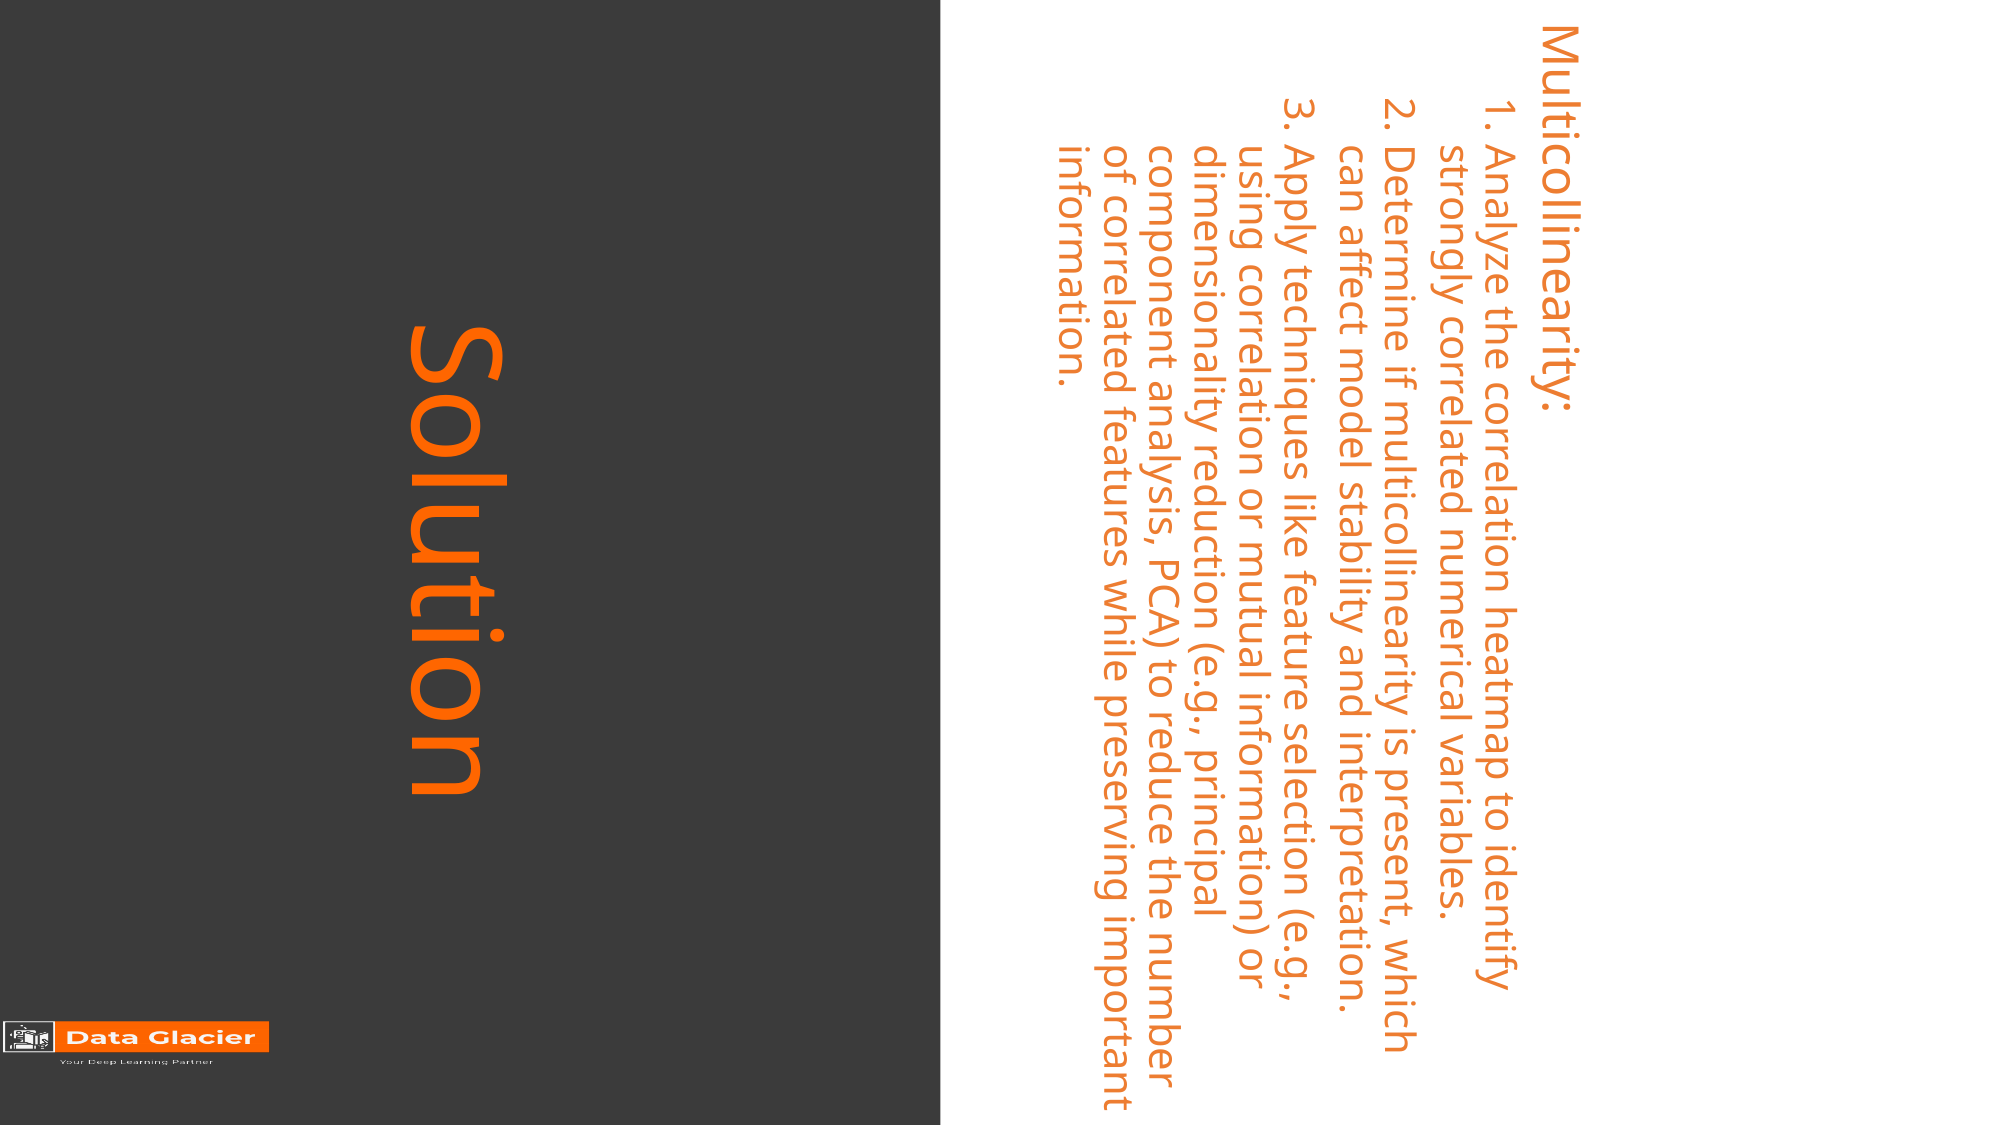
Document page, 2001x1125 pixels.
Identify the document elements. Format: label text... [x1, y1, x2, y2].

picture [0, 961, 272, 1125]
title Solution [0, 0, 941, 1125]
subtitle Multicollinearity: Analyze the correlation heatmap to identify strongly correlated numerical variables. Determine if multicollinearity is present, which can affect model stability and interpretation. Apply techniques like feature selection (e.g., using correlation or mutual information) or dimensionality reduction (e.g., principal component analysis, PCA) to reduce the number of correlated features while preserving important information. [1000, 15, 1907, 1125]
